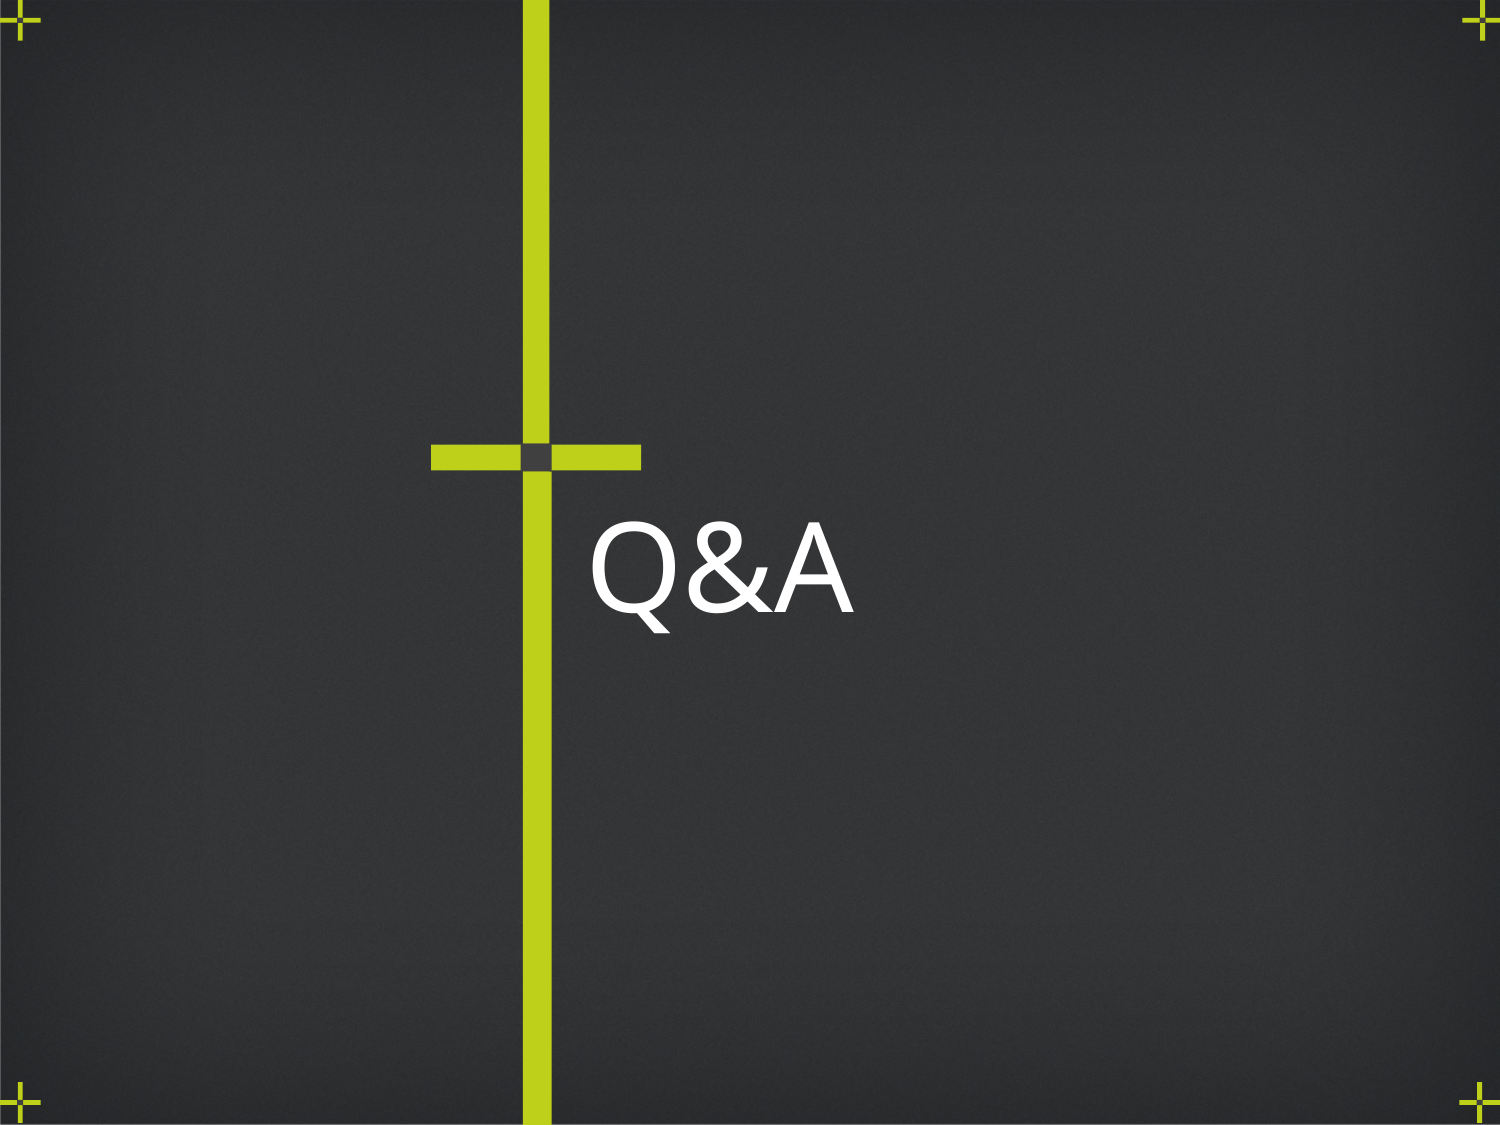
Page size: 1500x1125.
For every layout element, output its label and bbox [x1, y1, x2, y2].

text_box [0, 0, 1500, 1124]
